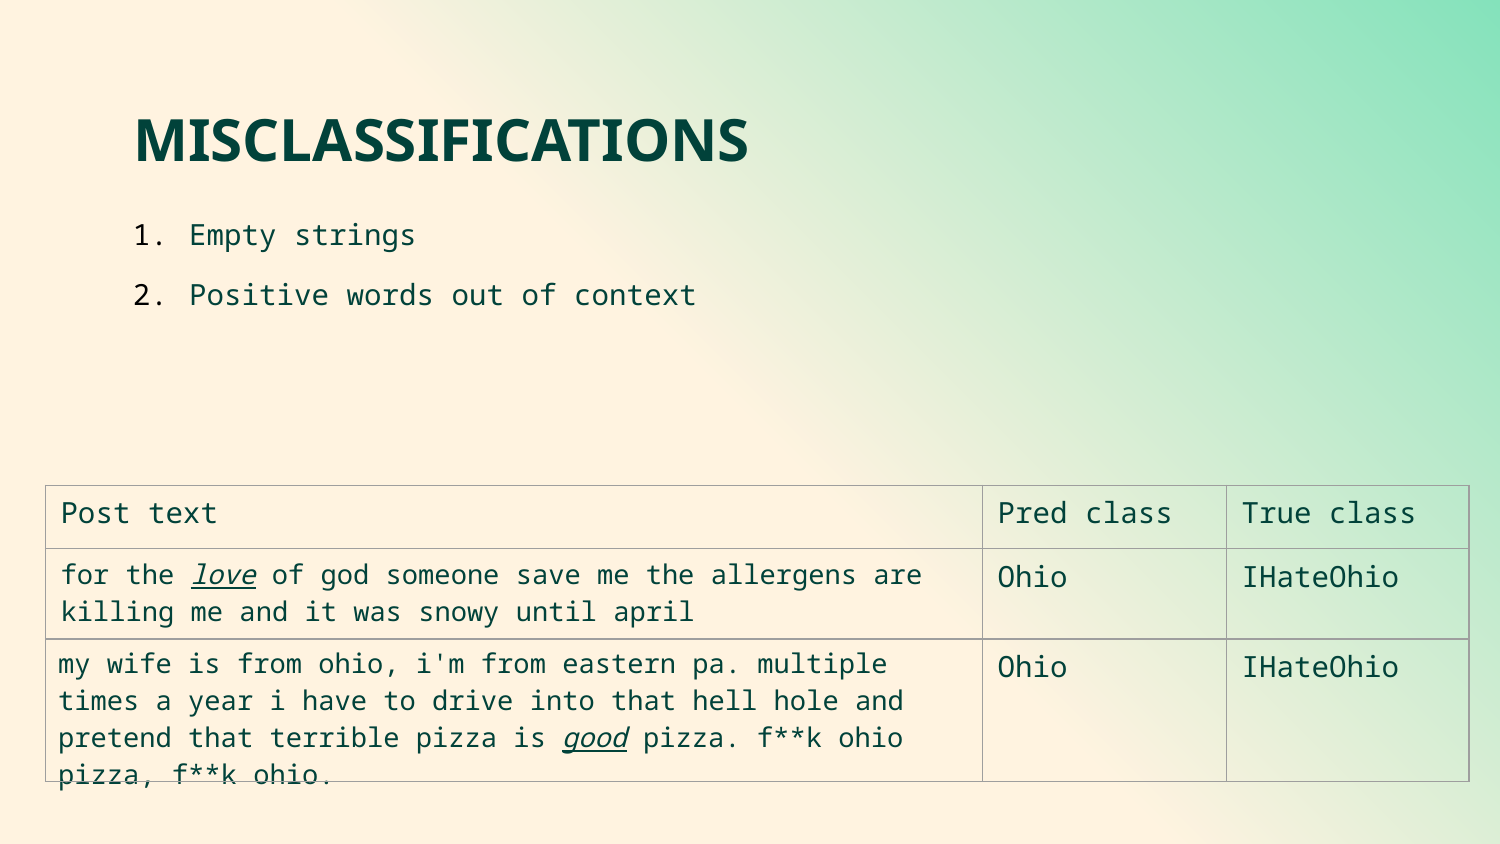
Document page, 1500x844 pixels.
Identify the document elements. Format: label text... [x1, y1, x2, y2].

table_cell IHateOhio [1227, 549, 1468, 638]
table_header Post text [46, 486, 982, 548]
table_cell IHateOhio [1227, 640, 1468, 781]
table_cell my wife is from ohio, i'm from eastern pa. multiple times a year i have to drive into that hell hole and pretend that terrible pizza is good pizza. f**k ohio pizza, f**k ohio. [46, 640, 982, 781]
table_header True class [1227, 486, 1468, 548]
table_cell for the love of god someone save me the allergens are killing me and it was snowy until april [46, 549, 982, 638]
table_header Pred class [983, 486, 1226, 548]
table_cell Ohio [983, 640, 1226, 781]
text_box Empty strings Positive words out of context [118, 208, 973, 319]
text_box MISCLASSIFICATIONS [118, 88, 1382, 193]
table_cell Ohio [983, 549, 1226, 638]
